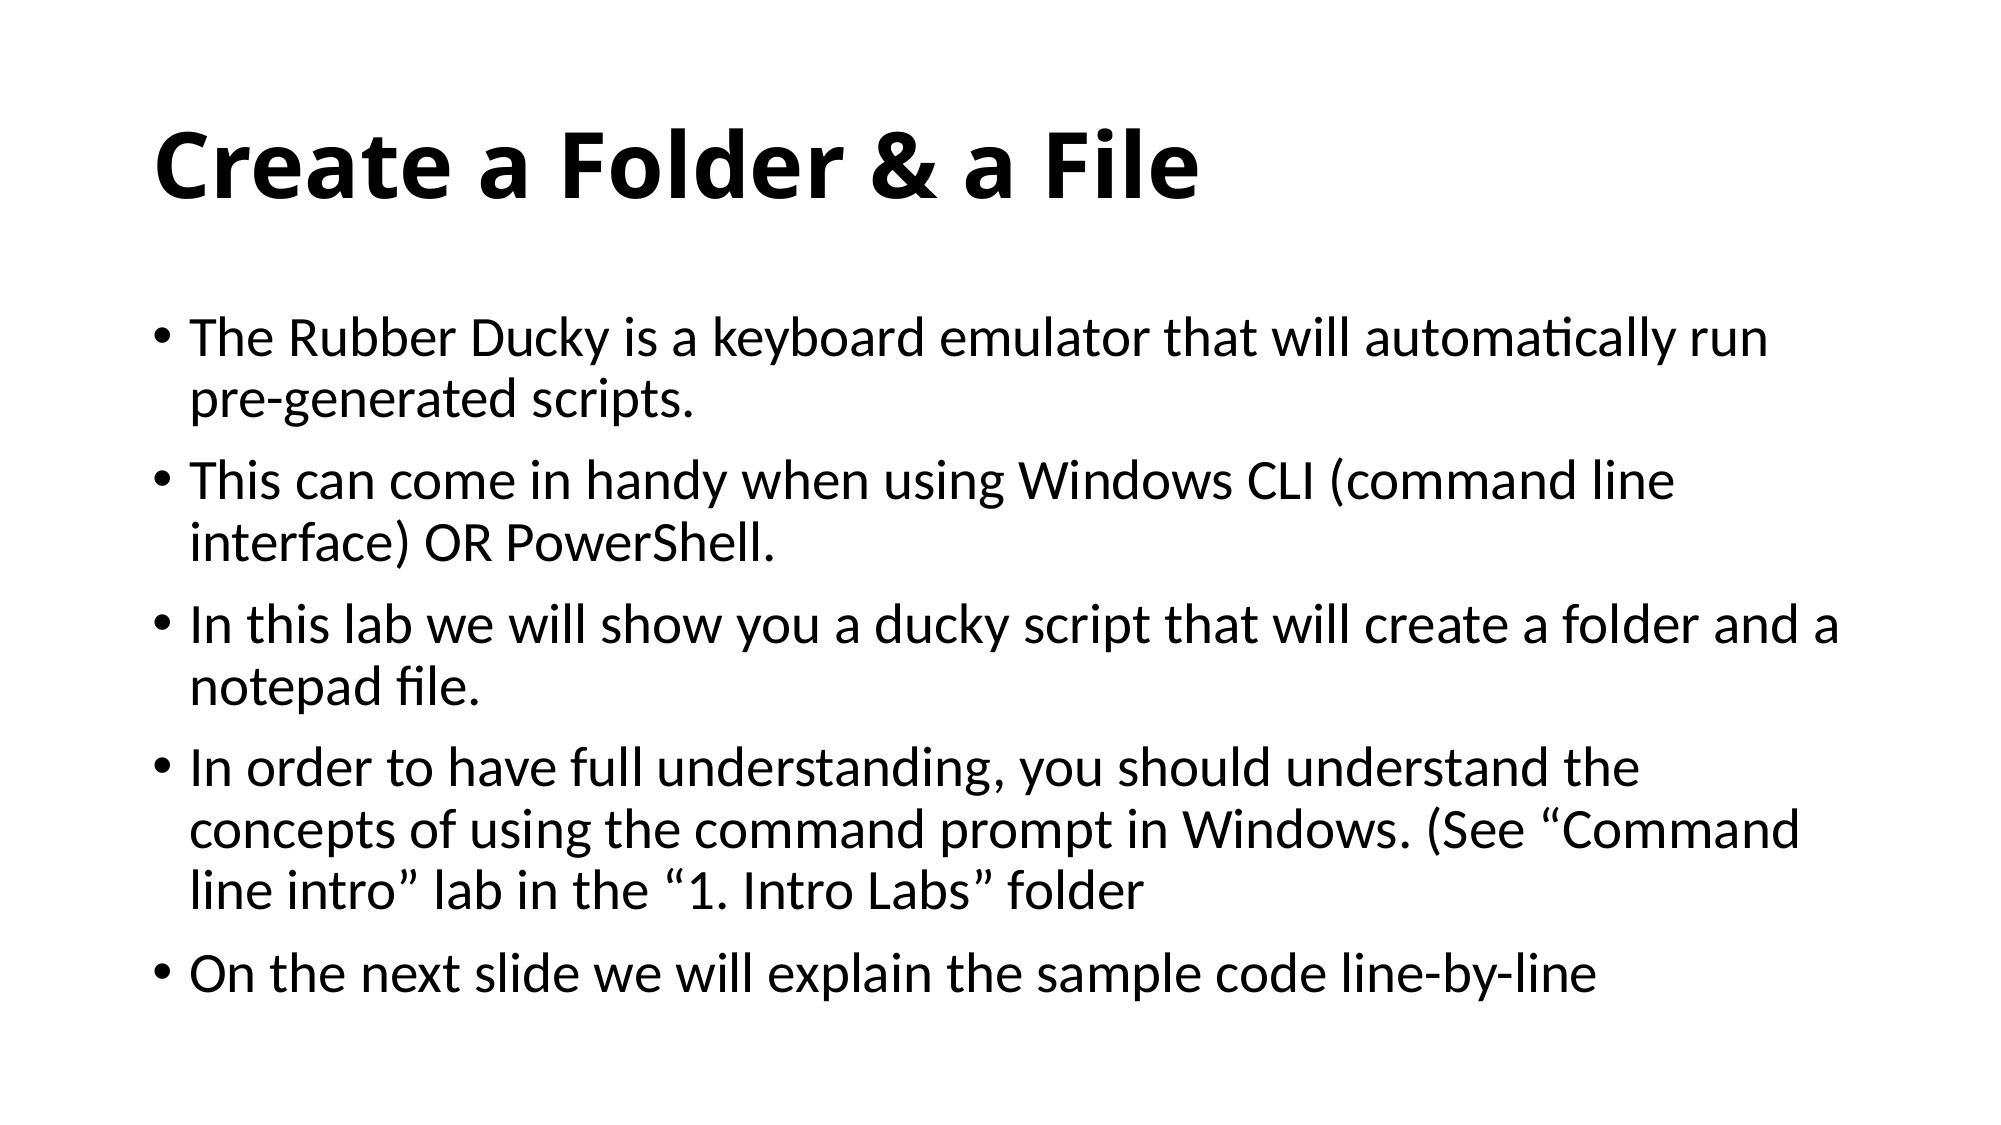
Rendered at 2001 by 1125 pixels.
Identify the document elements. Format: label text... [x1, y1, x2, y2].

list The Rubber Ducky is a keyboard emulator that will automatically run pre-generated scripts. This can come in handy when using Windows CLI (command line interface) OR PowerShell. In this lab we will show you a ducky script that will create a folder and a notepad file. In order to have full understanding, you should understand the concepts of using the command prompt in Windows. (See “Command line intro” lab in the “1. Intro Labs” folder On the next slide we will explain the sample code line-by-line [137, 299, 1863, 1014]
title Create a Folder & a File [137, 59, 1863, 278]
